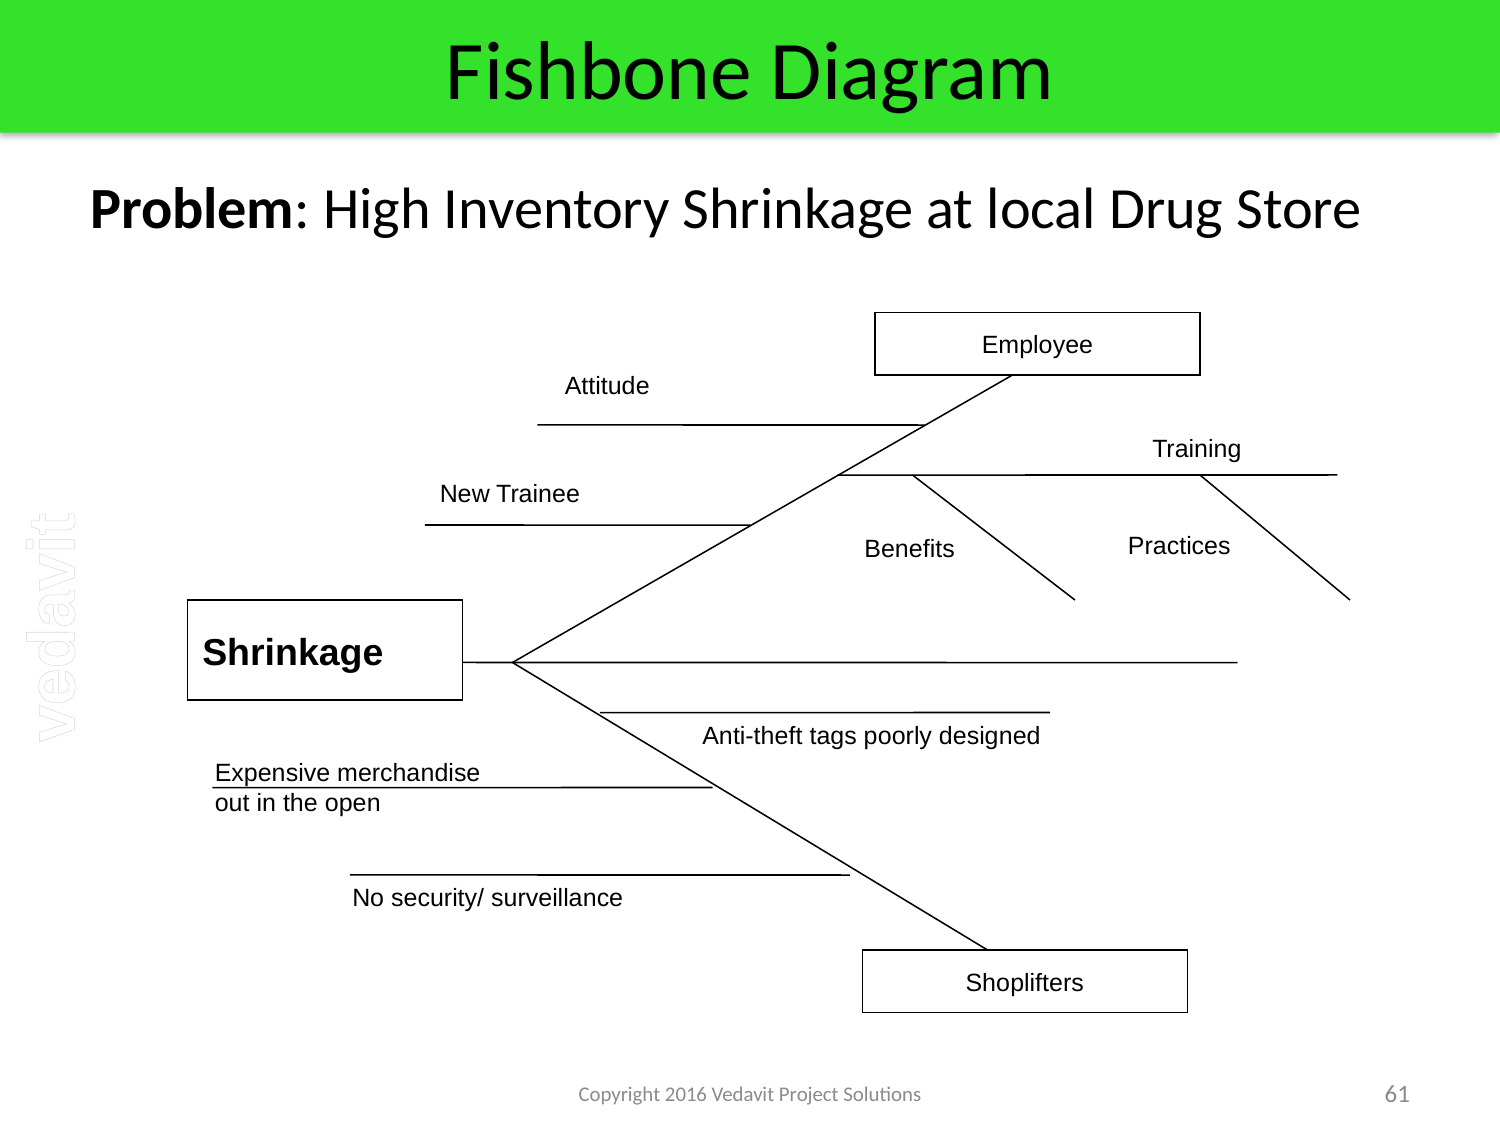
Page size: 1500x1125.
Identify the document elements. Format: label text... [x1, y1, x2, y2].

list Problem: High Inventory Shrinkage at local Drug Store [75, 162, 1450, 300]
slide_number 61 [1074, 1062, 1425, 1123]
text_box Expensive merchandise out in the open [200, 749, 525, 824]
text_box Shrinkage [187, 600, 463, 700]
text_box Attitude [549, 362, 750, 408]
text_box No security/ surveillance [337, 873, 813, 919]
text_box Benefits [849, 525, 1038, 570]
text_box Practices [1113, 521, 1301, 567]
text_box Anti-theft tags poorly designed [687, 712, 1138, 758]
text_box New Trainee [424, 469, 663, 515]
text_box Training [1137, 425, 1338, 470]
text_box Employee [875, 312, 1200, 375]
footer Copyright 2016 Vedavit Project Solutions [512, 1062, 988, 1123]
title Fishbone Diagram [0, 0, 1500, 133]
text_box Shoplifters [862, 949, 1188, 1013]
